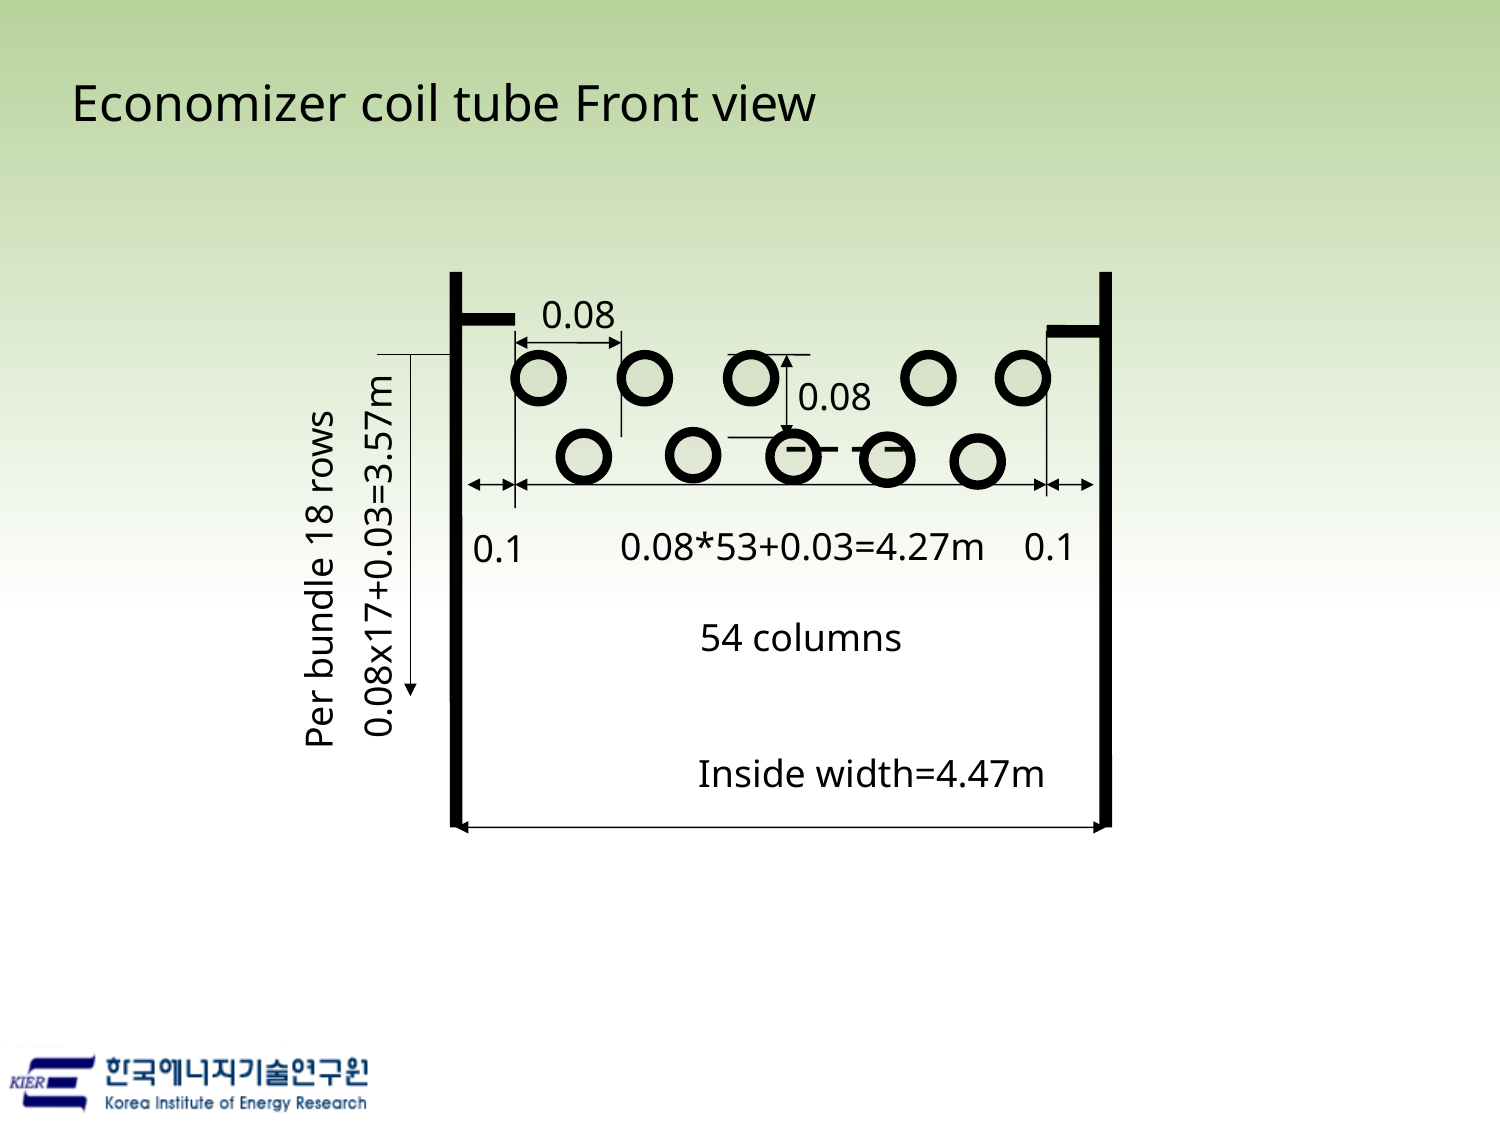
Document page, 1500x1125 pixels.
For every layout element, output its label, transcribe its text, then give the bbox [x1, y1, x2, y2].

text_box Economizer coil tube Front view [56, 63, 833, 139]
picture [0, 1046, 374, 1125]
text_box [287, 271, 1106, 828]
